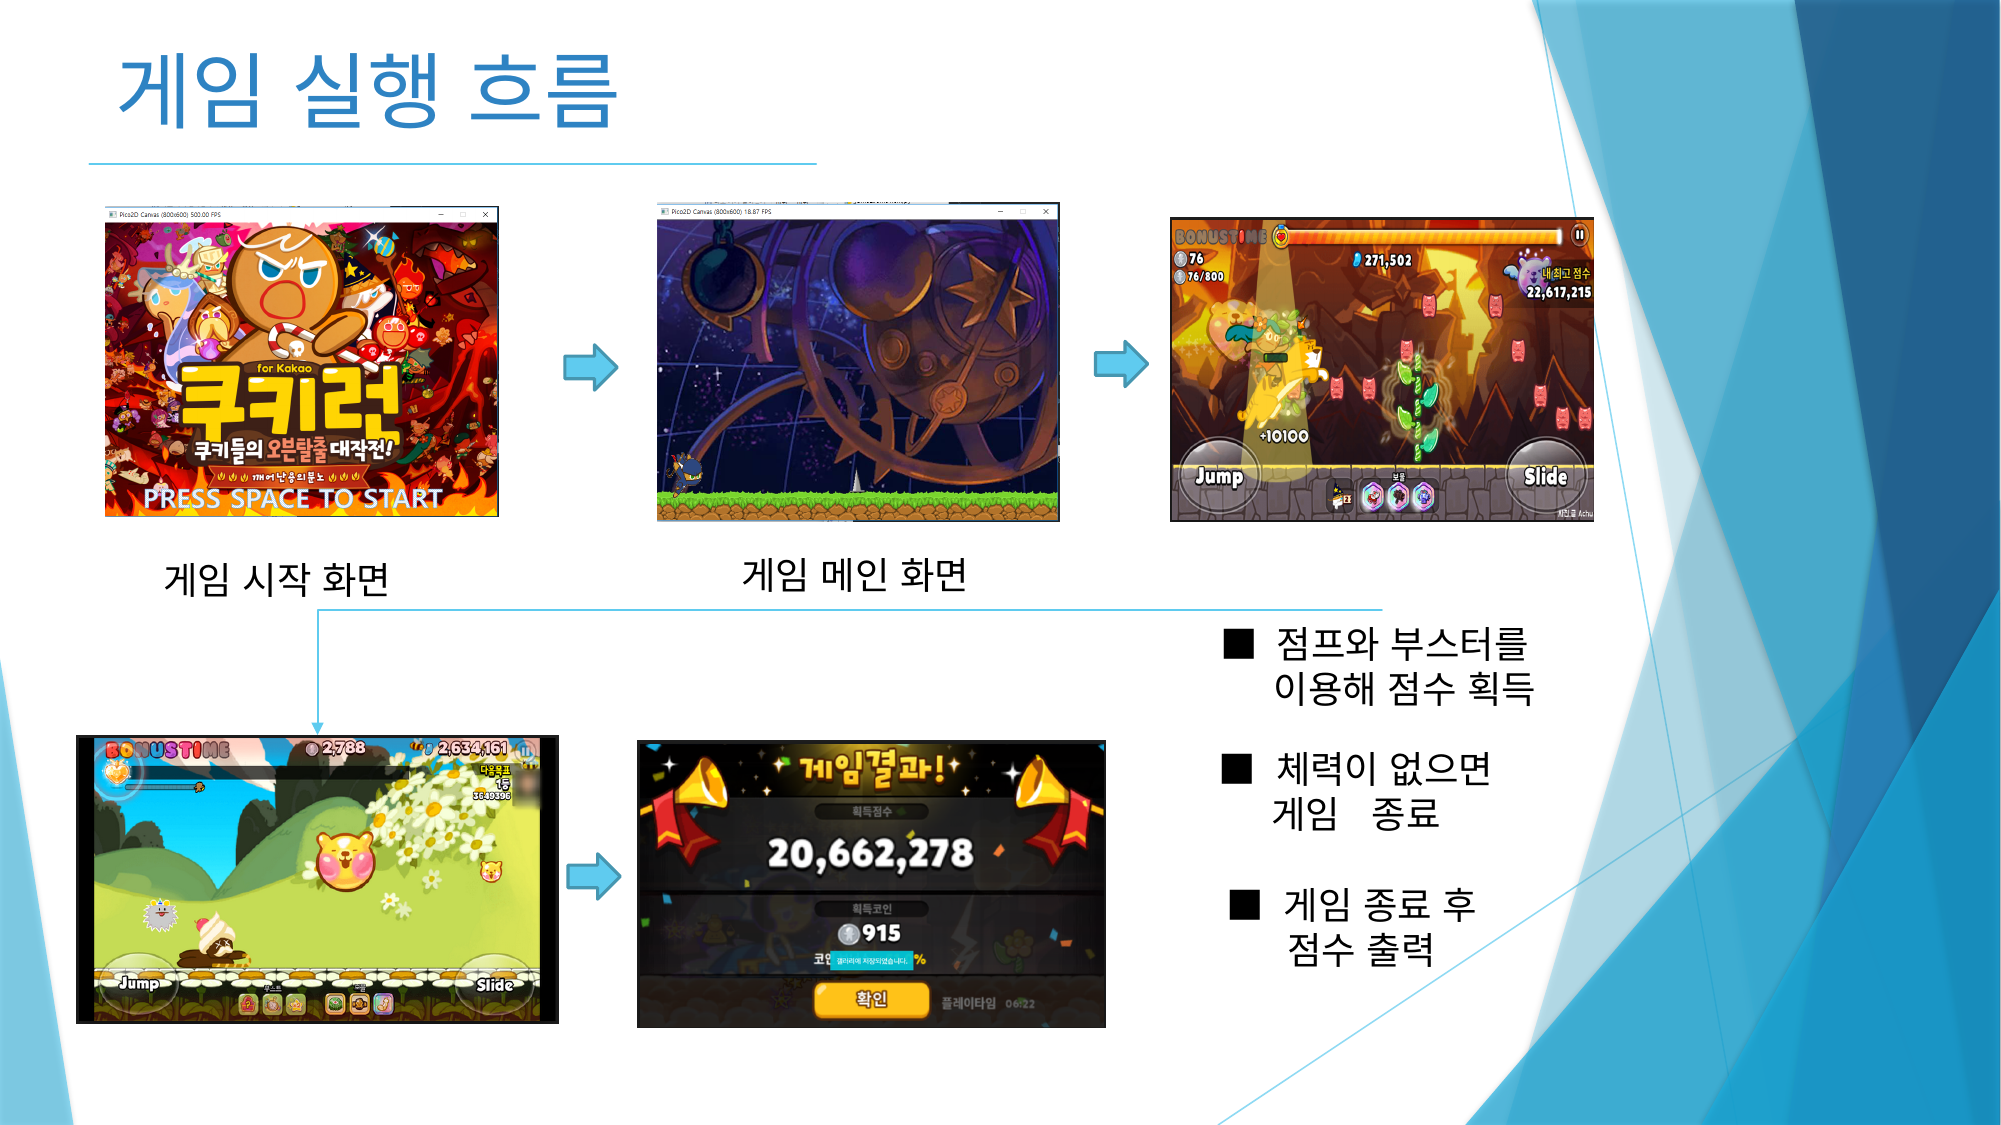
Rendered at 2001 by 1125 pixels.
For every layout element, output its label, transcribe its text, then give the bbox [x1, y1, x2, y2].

text_box ■ 게임 종료 후 점수 출력 [1183, 875, 1521, 978]
text_box ■ 체력이 없으면 게임 종료 [1192, 733, 1521, 848]
text_box [1093, 339, 1149, 389]
text_box 게임 시작 화면 [105, 549, 499, 610]
picture [75, 734, 560, 1024]
picture [105, 205, 499, 518]
text_box 게임 메인 화면 [675, 544, 1068, 604]
text_box [563, 343, 619, 392]
picture [637, 739, 1107, 1029]
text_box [317, 609, 1383, 736]
picture [657, 202, 1060, 523]
picture [1169, 217, 1595, 523]
text_box [566, 852, 622, 901]
text_box ■ 점프와 부스터를 이용해 점수 획득 [1388, 626, 1594, 707]
text_box 게임 실행 흐름 [26, 48, 710, 129]
